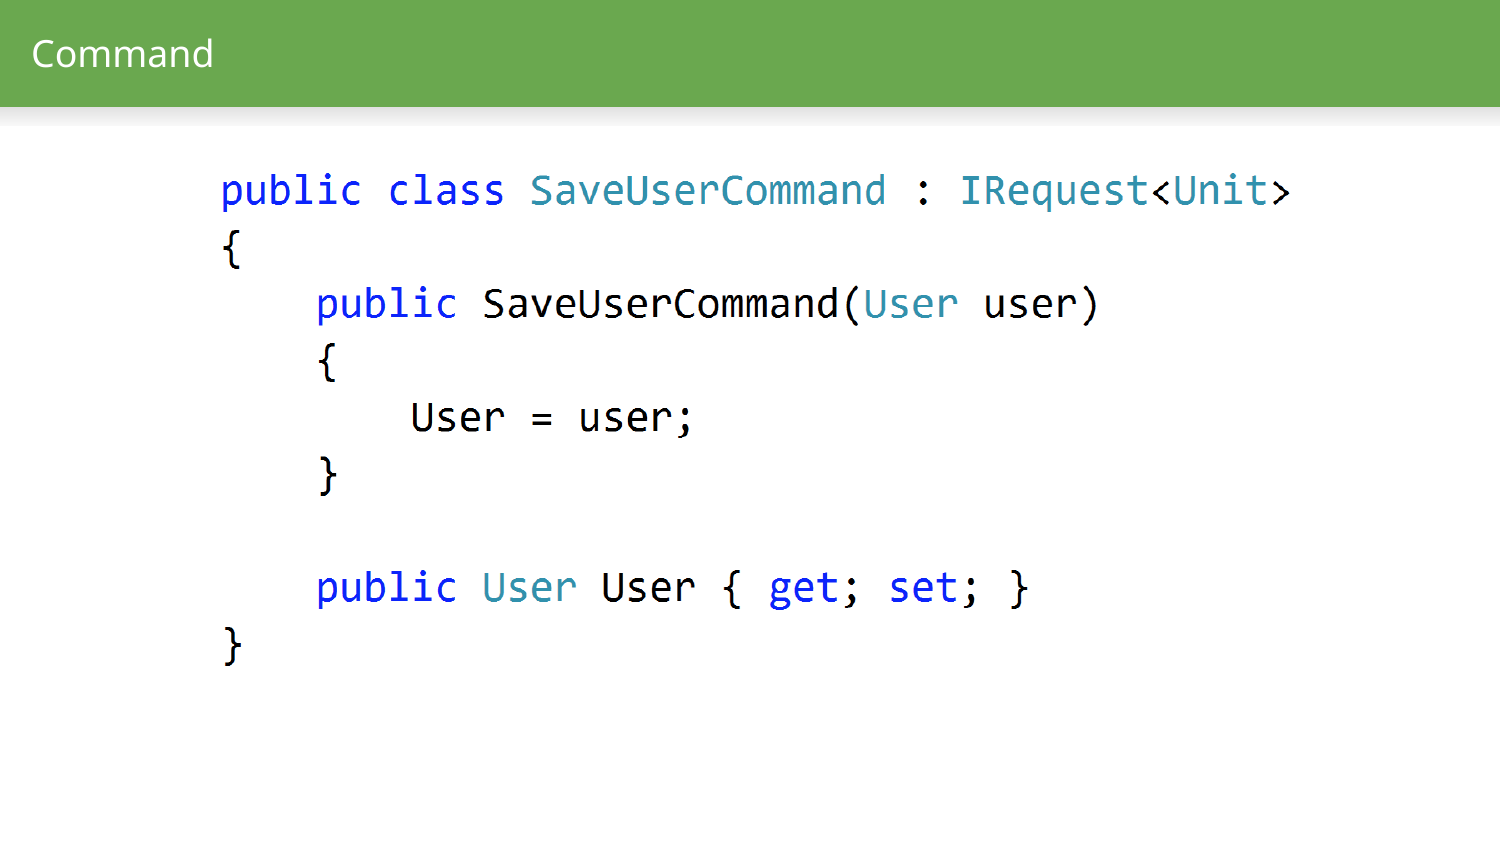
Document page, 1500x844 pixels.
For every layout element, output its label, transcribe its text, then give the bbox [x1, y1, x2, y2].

title Command [16, 2, 1464, 102]
picture [201, 165, 1299, 679]
